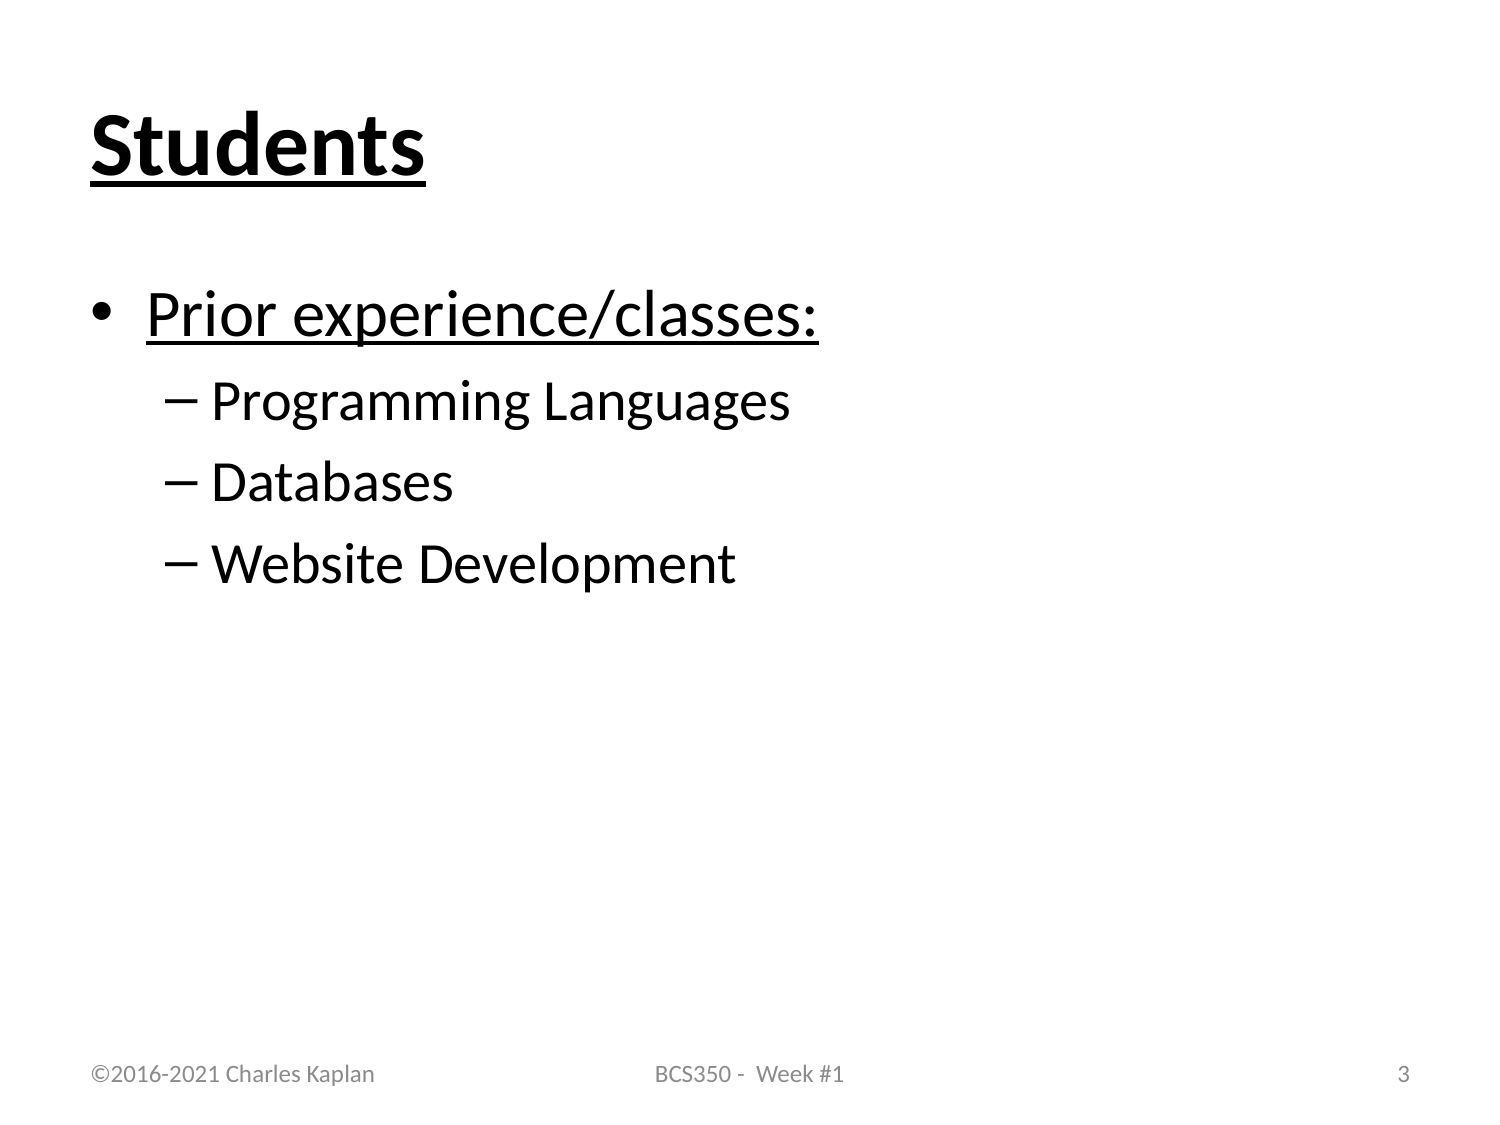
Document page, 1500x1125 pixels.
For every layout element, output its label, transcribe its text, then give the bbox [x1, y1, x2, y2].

list Prior experience/classes: Programming Languages Databases Website Development [75, 262, 1425, 1005]
footer BCS350 - Week #1 [512, 1042, 988, 1103]
slide_number 3 [1074, 1042, 1425, 1103]
title Students [75, 45, 1425, 233]
slide_number ©2016-2021 Charles Kaplan [75, 1042, 425, 1103]
